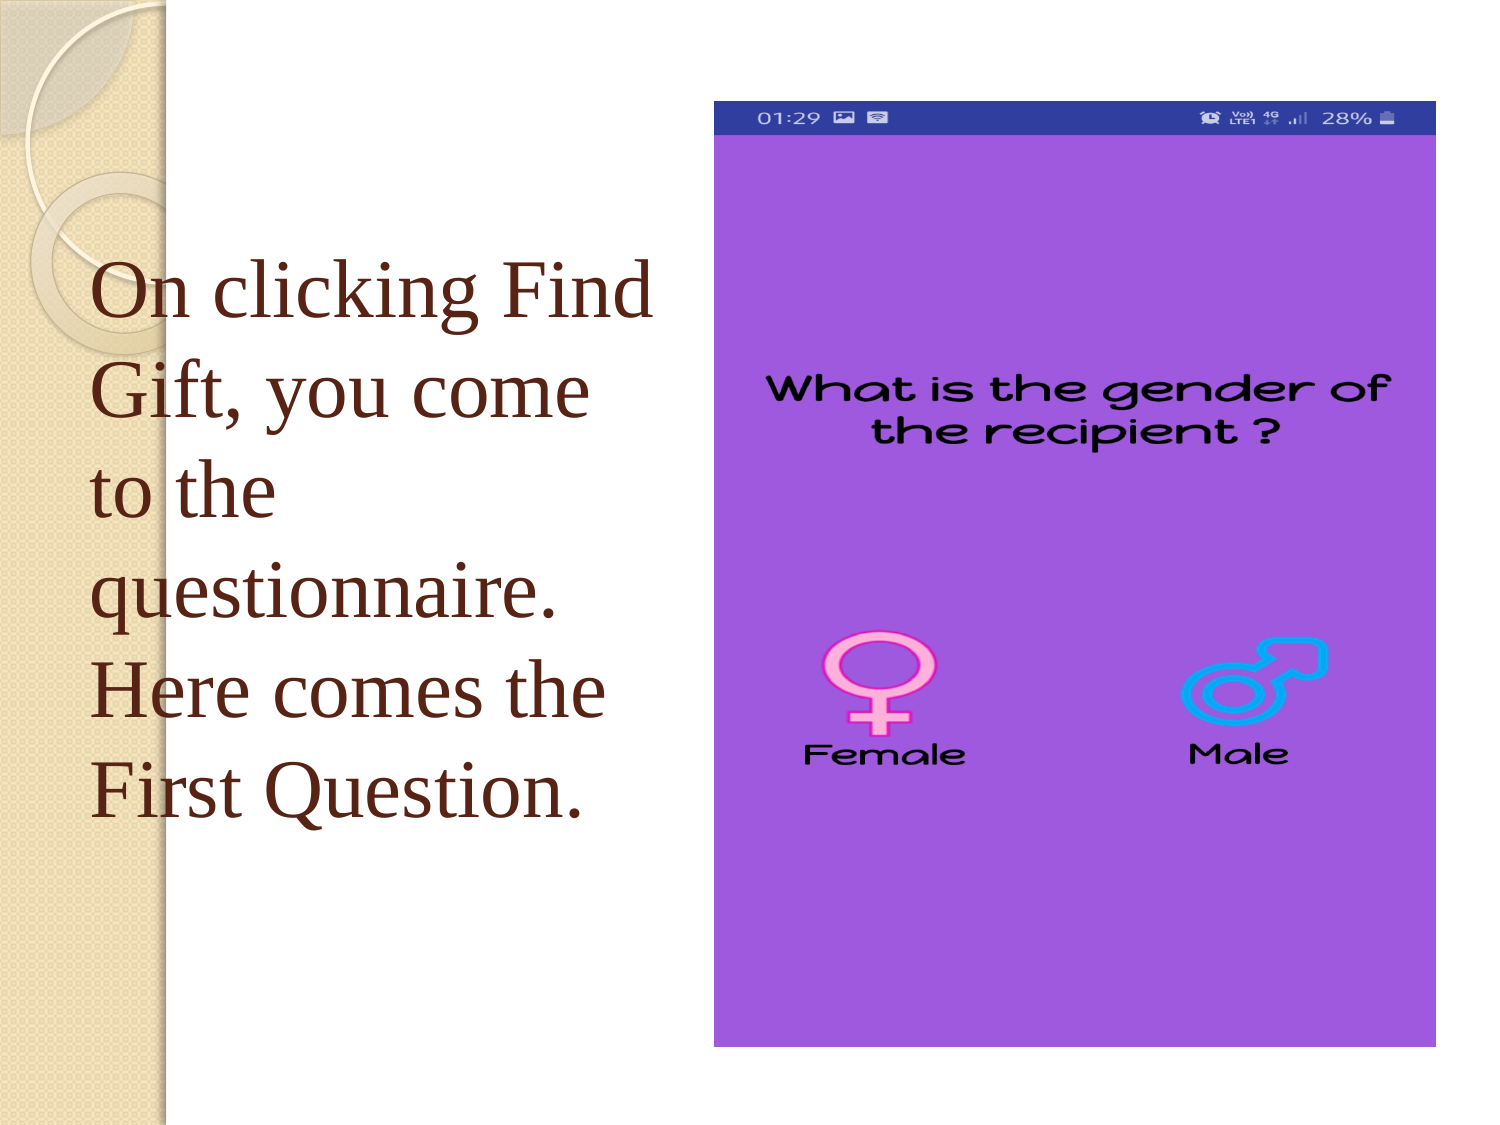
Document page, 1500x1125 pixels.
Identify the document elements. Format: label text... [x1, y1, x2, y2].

title On clicking Find Gift, you come to the questionnaire. Here comes the First Question. [75, 45, 680, 1024]
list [714, 101, 1436, 1047]
